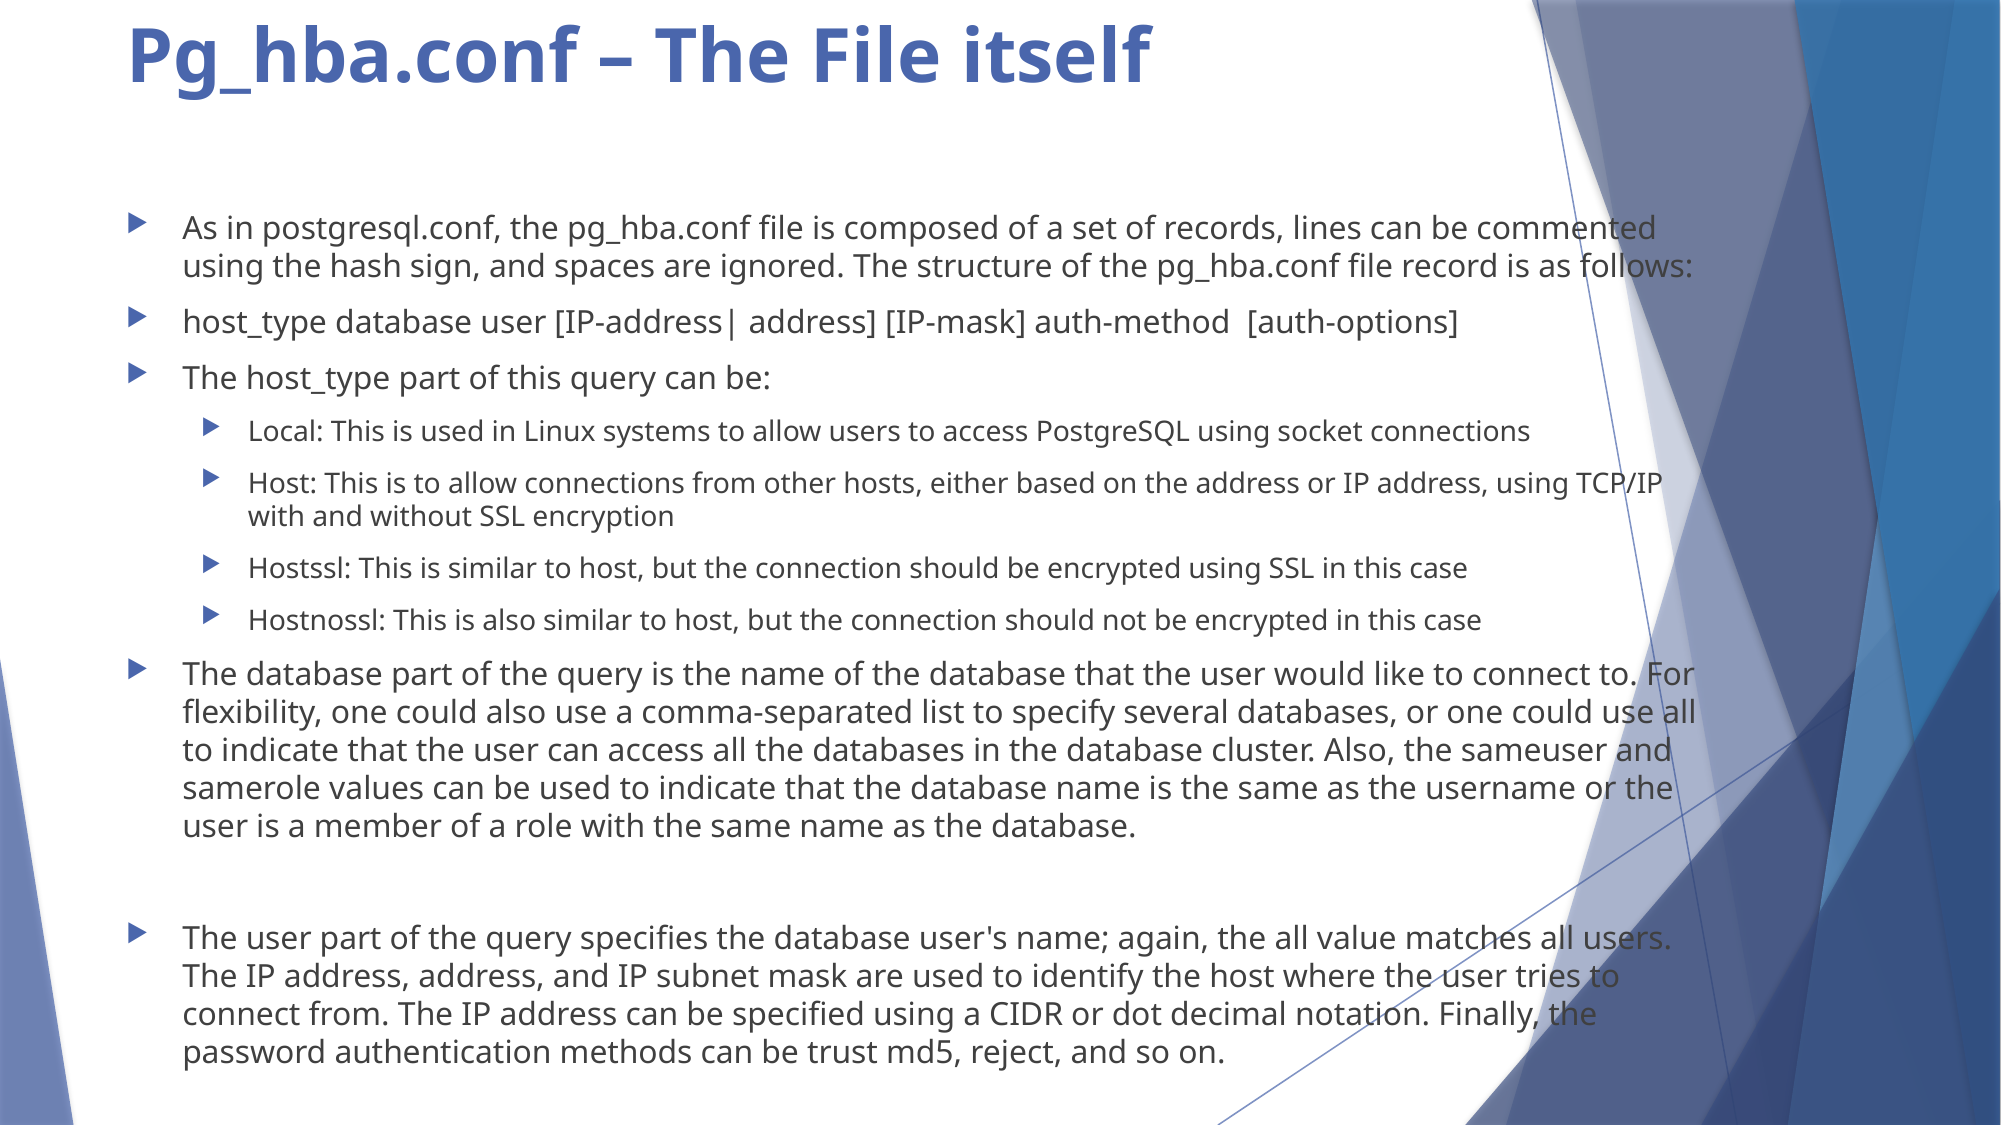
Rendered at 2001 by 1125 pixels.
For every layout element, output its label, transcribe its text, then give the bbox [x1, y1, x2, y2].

list As in postgresql.conf, the pg_hba.conf file is composed of a set of records, lines can be commented using the hash sign, and spaces are ignored. The structure of the pg_hba.conf file record is as follows: host_type database user [IP-address| address] [IP-mask] auth-method [auth-options] The host_type part of this query can be: Local: This is used in Linux systems to allow users to access PostgreSQL using socket connections Host: This is to allow connections from other hosts, either based on the address or IP address, using TCP/IP with and without SSL encryption Hostssl: This is similar to host, but the connection should be encrypted using SSL in this case Hostnossl: This is also similar to host, but the connection should not be encrypted in this case The database part of the query is the name of the database that the user would like to connect to. For flexibility, one could also use a comma-separated list to specify several databases, or one could use all to indicate that the user can access all the databases in the database cluster. Also, the sameuser and samerole values can be used to indicate that the database name is the same as the username or the user is a member of a role with the same name as the database. The user part of the query specifies the database user's name; again, the all value matches all users. The IP address, address, and IP subnet mask are used to identify the host where the user tries to connect from. The IP address can be specified using a CIDR or dot decimal notation. Finally, the password authentication methods can be trust md5, reject, and so on. [111, 200, 1714, 1096]
title Pg_hba.conf – The File itself [111, 0, 1522, 200]
